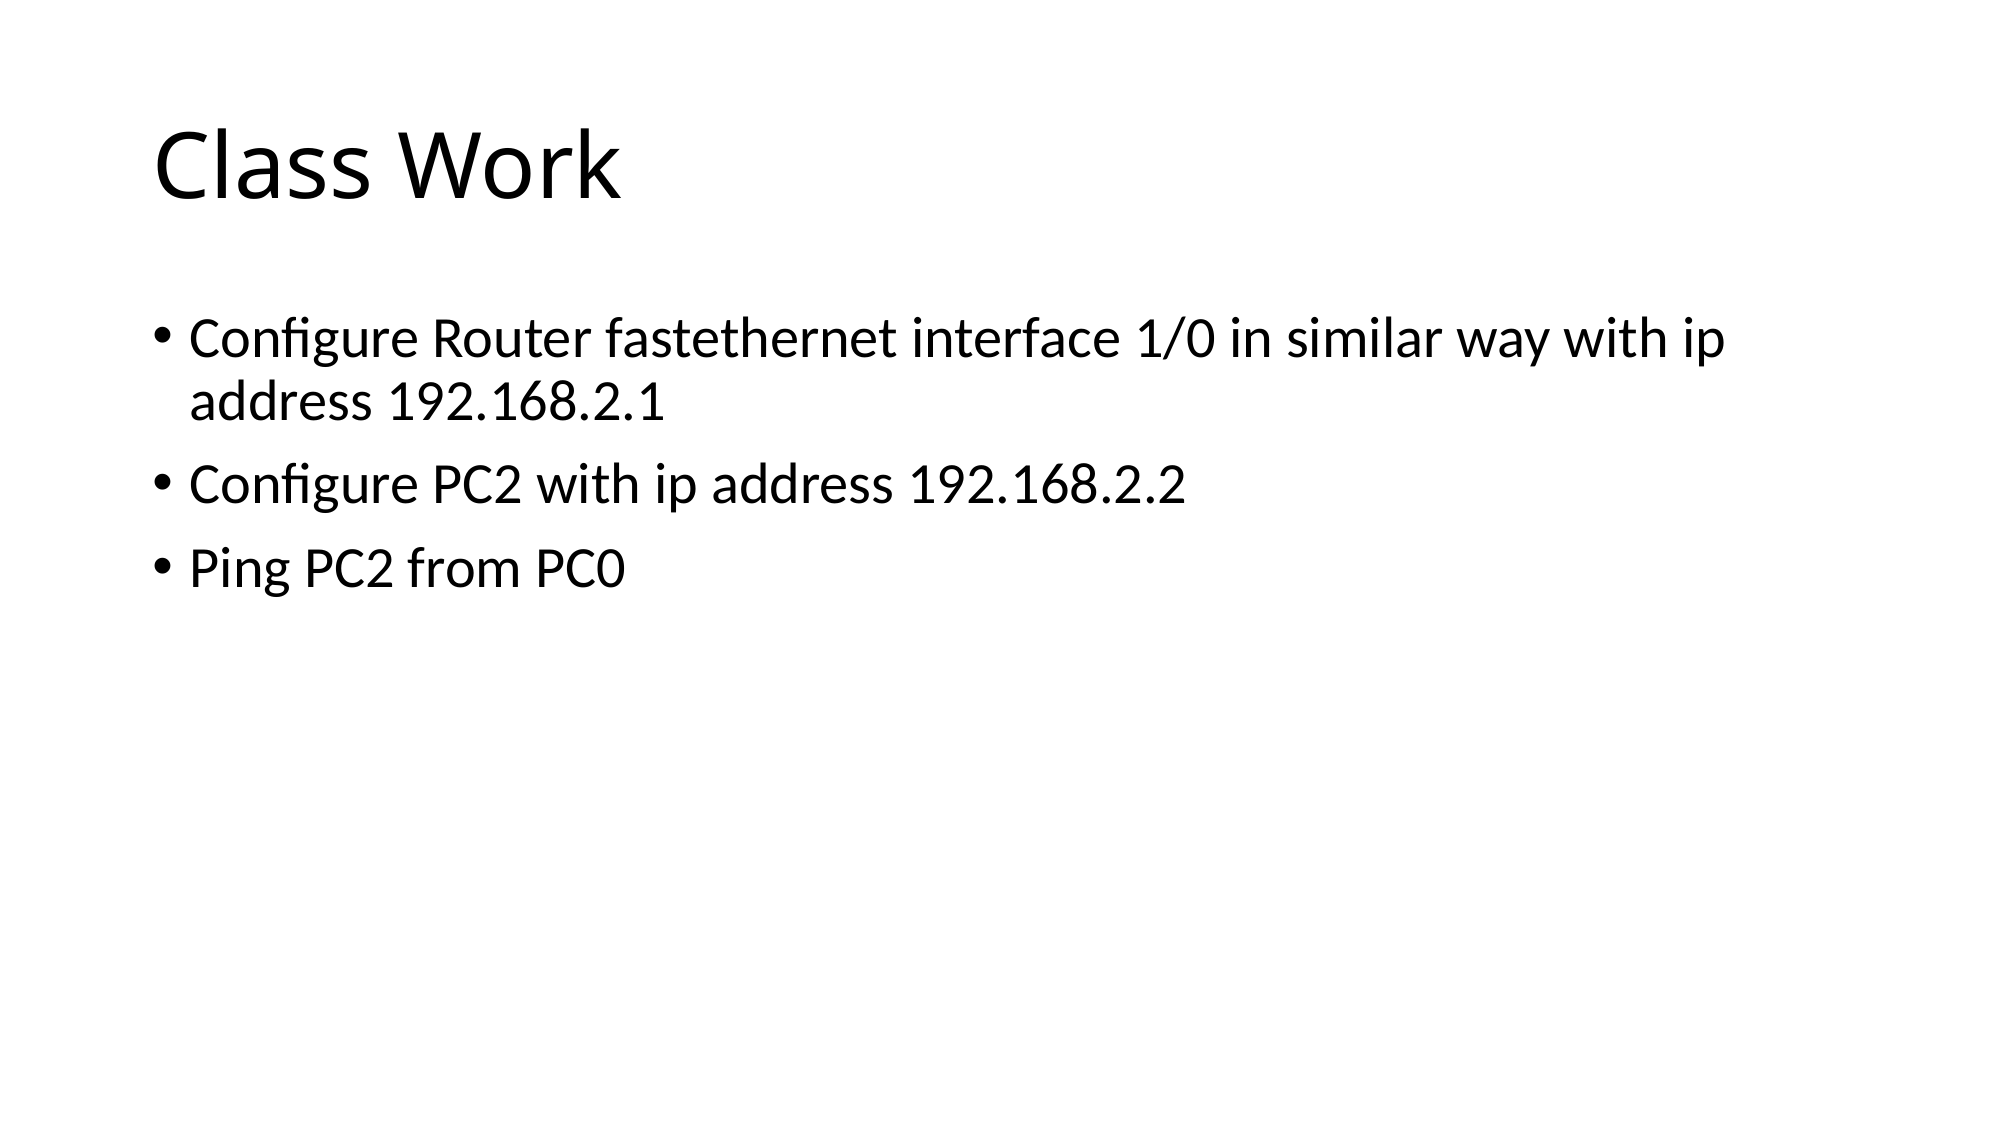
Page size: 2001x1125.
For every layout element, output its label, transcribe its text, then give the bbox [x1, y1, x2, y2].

list Configure Router fastethernet interface 1/0 in similar way with ip address 192.168.2.1 Configure PC2 with ip address 192.168.2.2 Ping PC2 from PC0 [137, 299, 1863, 1014]
title Class Work [137, 59, 1863, 278]
